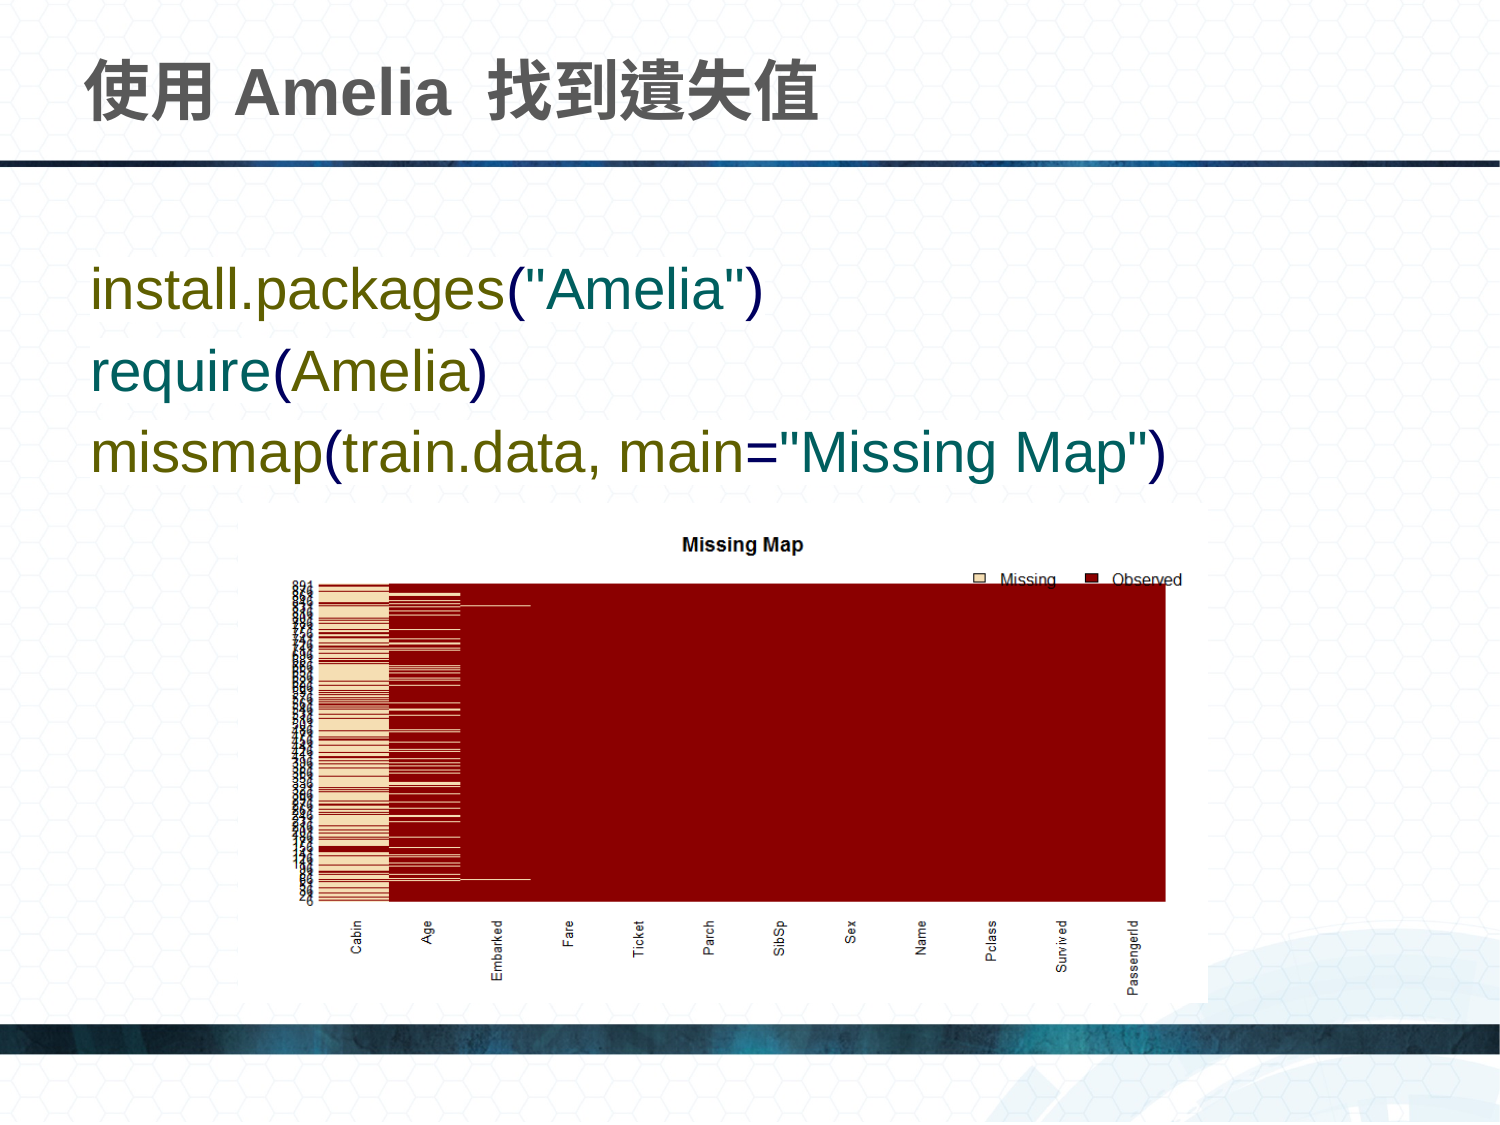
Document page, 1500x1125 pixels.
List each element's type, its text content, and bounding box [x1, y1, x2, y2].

picture [0, 0, 1500, 1122]
list install.packages("Amelia") require(Amelia) missmap(train.data, main="Missing Map") [75, 243, 1425, 1005]
title 使用Amelia 找到遺失值 [69, 42, 1419, 135]
